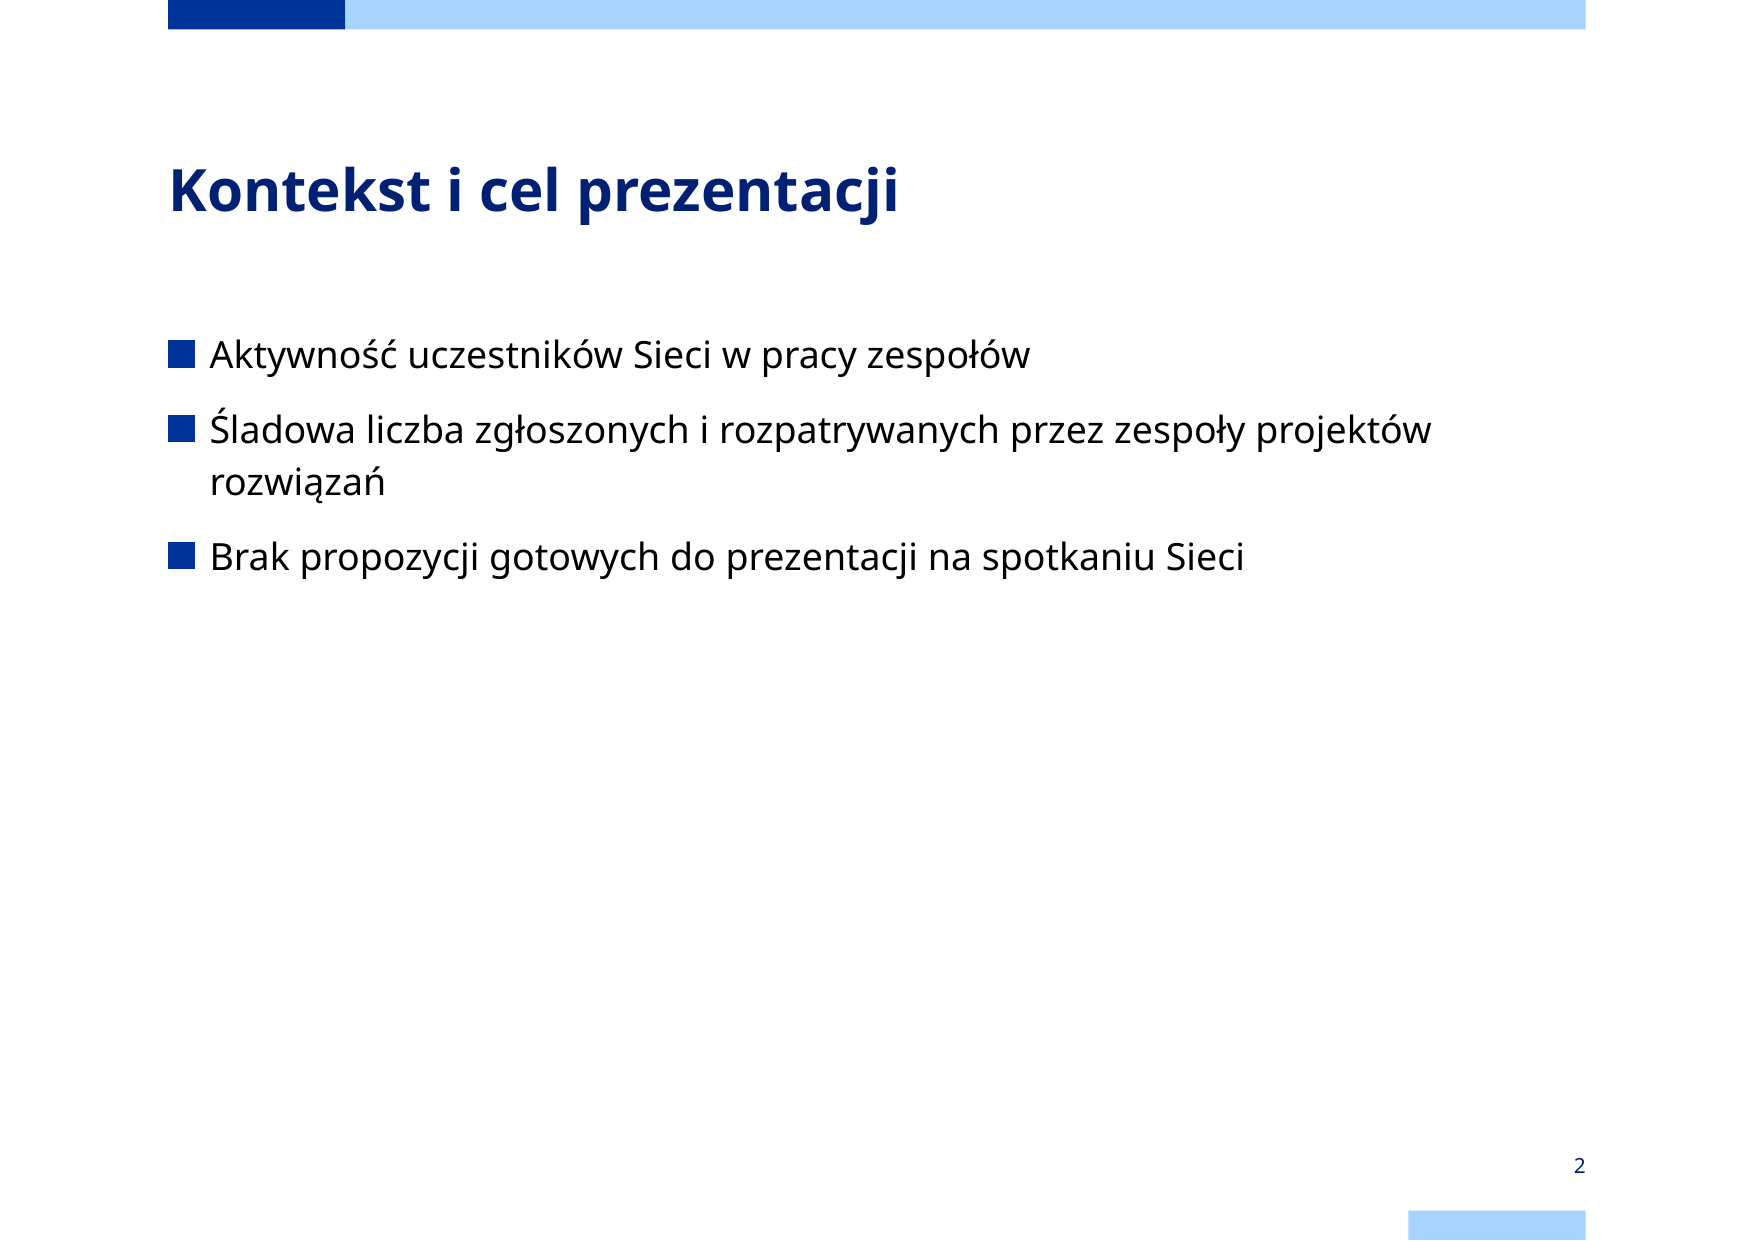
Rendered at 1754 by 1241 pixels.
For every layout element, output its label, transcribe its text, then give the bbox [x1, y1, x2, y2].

picture [168, 340, 195, 368]
list Aktywność uczestników Sieci w pracy zespołów Śladowa liczba zgłoszonych i rozpatrywanych przez zespoły projektów rozwiązań Brak propozycji gotowych do prezentacji na spotkaniu Sieci [168, 324, 1586, 1093]
slide_number 2 [1408, 1151, 1586, 1182]
picture [168, 542, 195, 569]
title Kontekst i cel prezentacji [168, 147, 1586, 324]
picture [168, 415, 195, 442]
